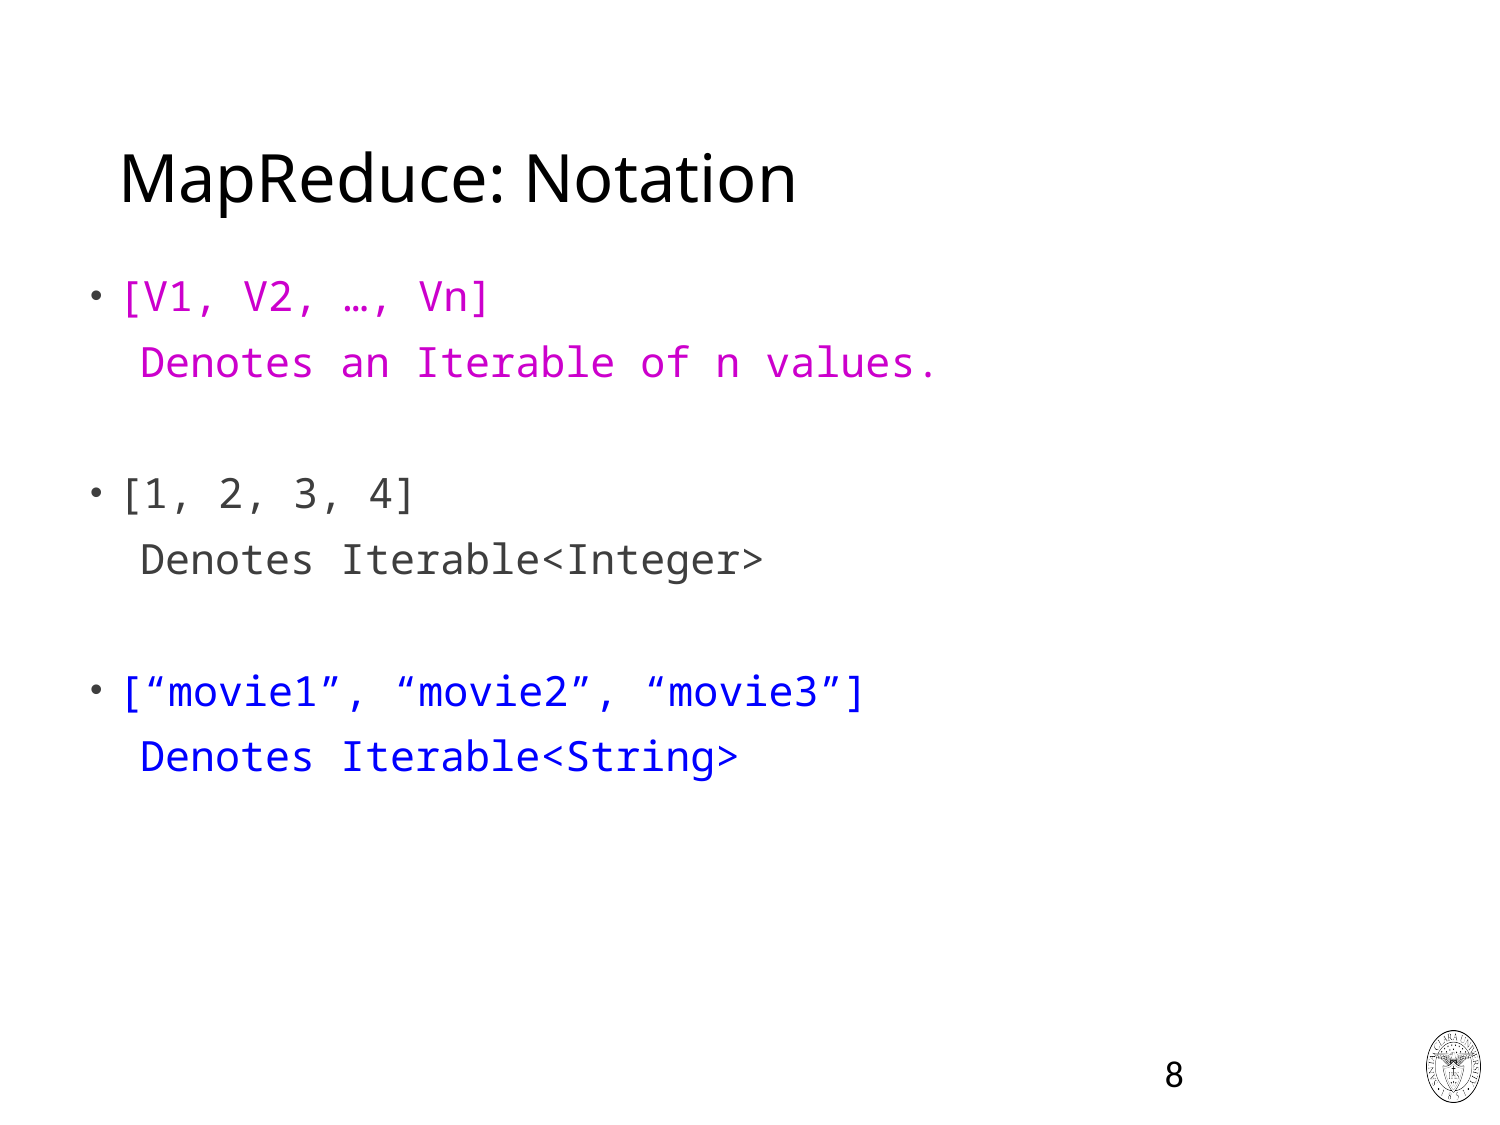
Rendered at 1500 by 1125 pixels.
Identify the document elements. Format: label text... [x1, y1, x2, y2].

list [V1, V2, …, Vn] Denotes an Iterable of n values. [1, 2, 3, 4] Denotes Iterable<Integer> [“movie1”, “movie2”, “movie3”] Denotes Iterable<String> [75, 262, 1425, 1080]
slide_number 8 [1149, 1042, 1500, 1103]
picture [1426, 1030, 1481, 1042]
title MapReduce: Notation [103, 59, 1397, 225]
